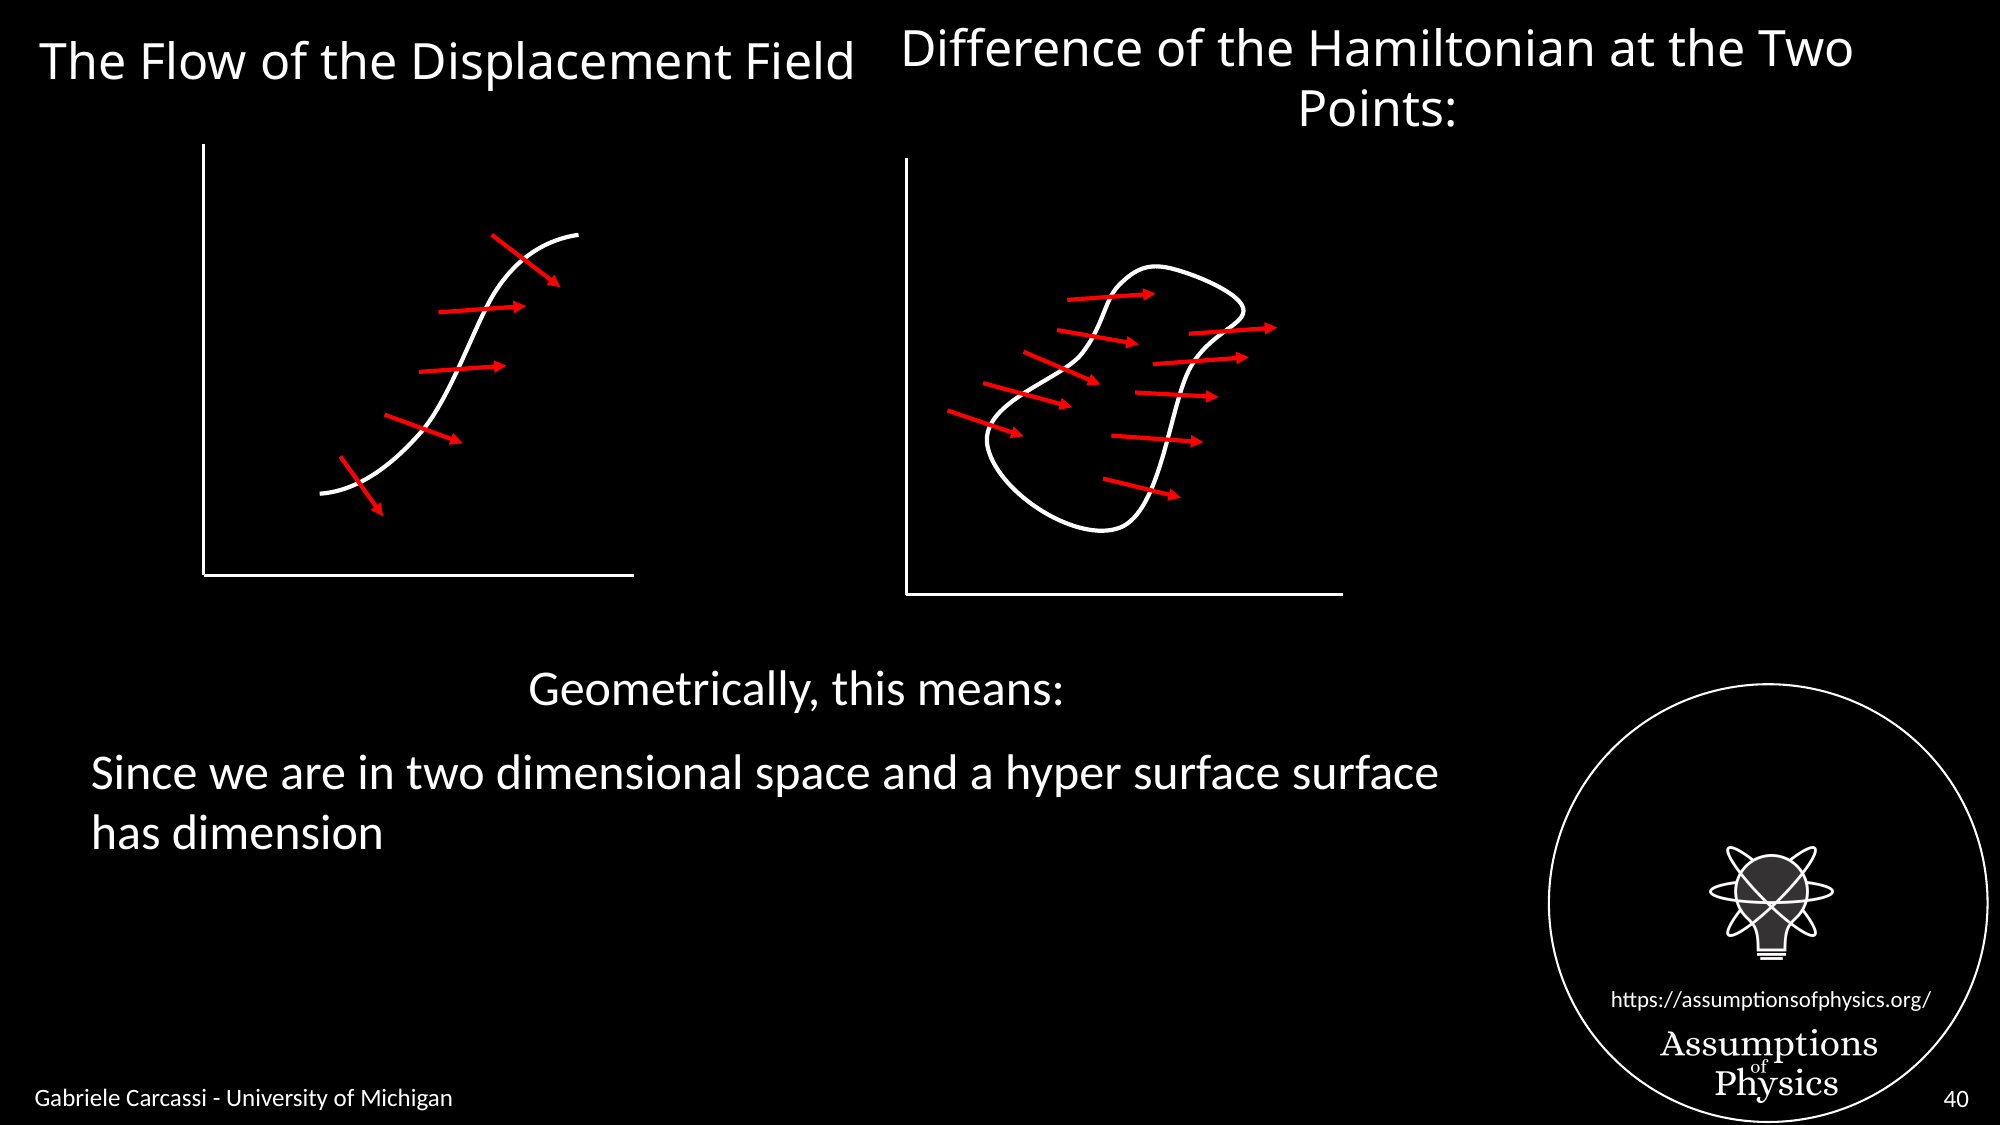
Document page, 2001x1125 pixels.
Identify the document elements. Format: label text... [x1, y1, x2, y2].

picture [1660, 1029, 1877, 1103]
footer Gabriele Carcassi - University of Michigan [19, 1077, 999, 1116]
picture [1709, 846, 1834, 960]
slide_number 40 [1893, 1078, 1985, 1116]
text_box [149, 126, 660, 626]
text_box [851, 140, 1369, 645]
